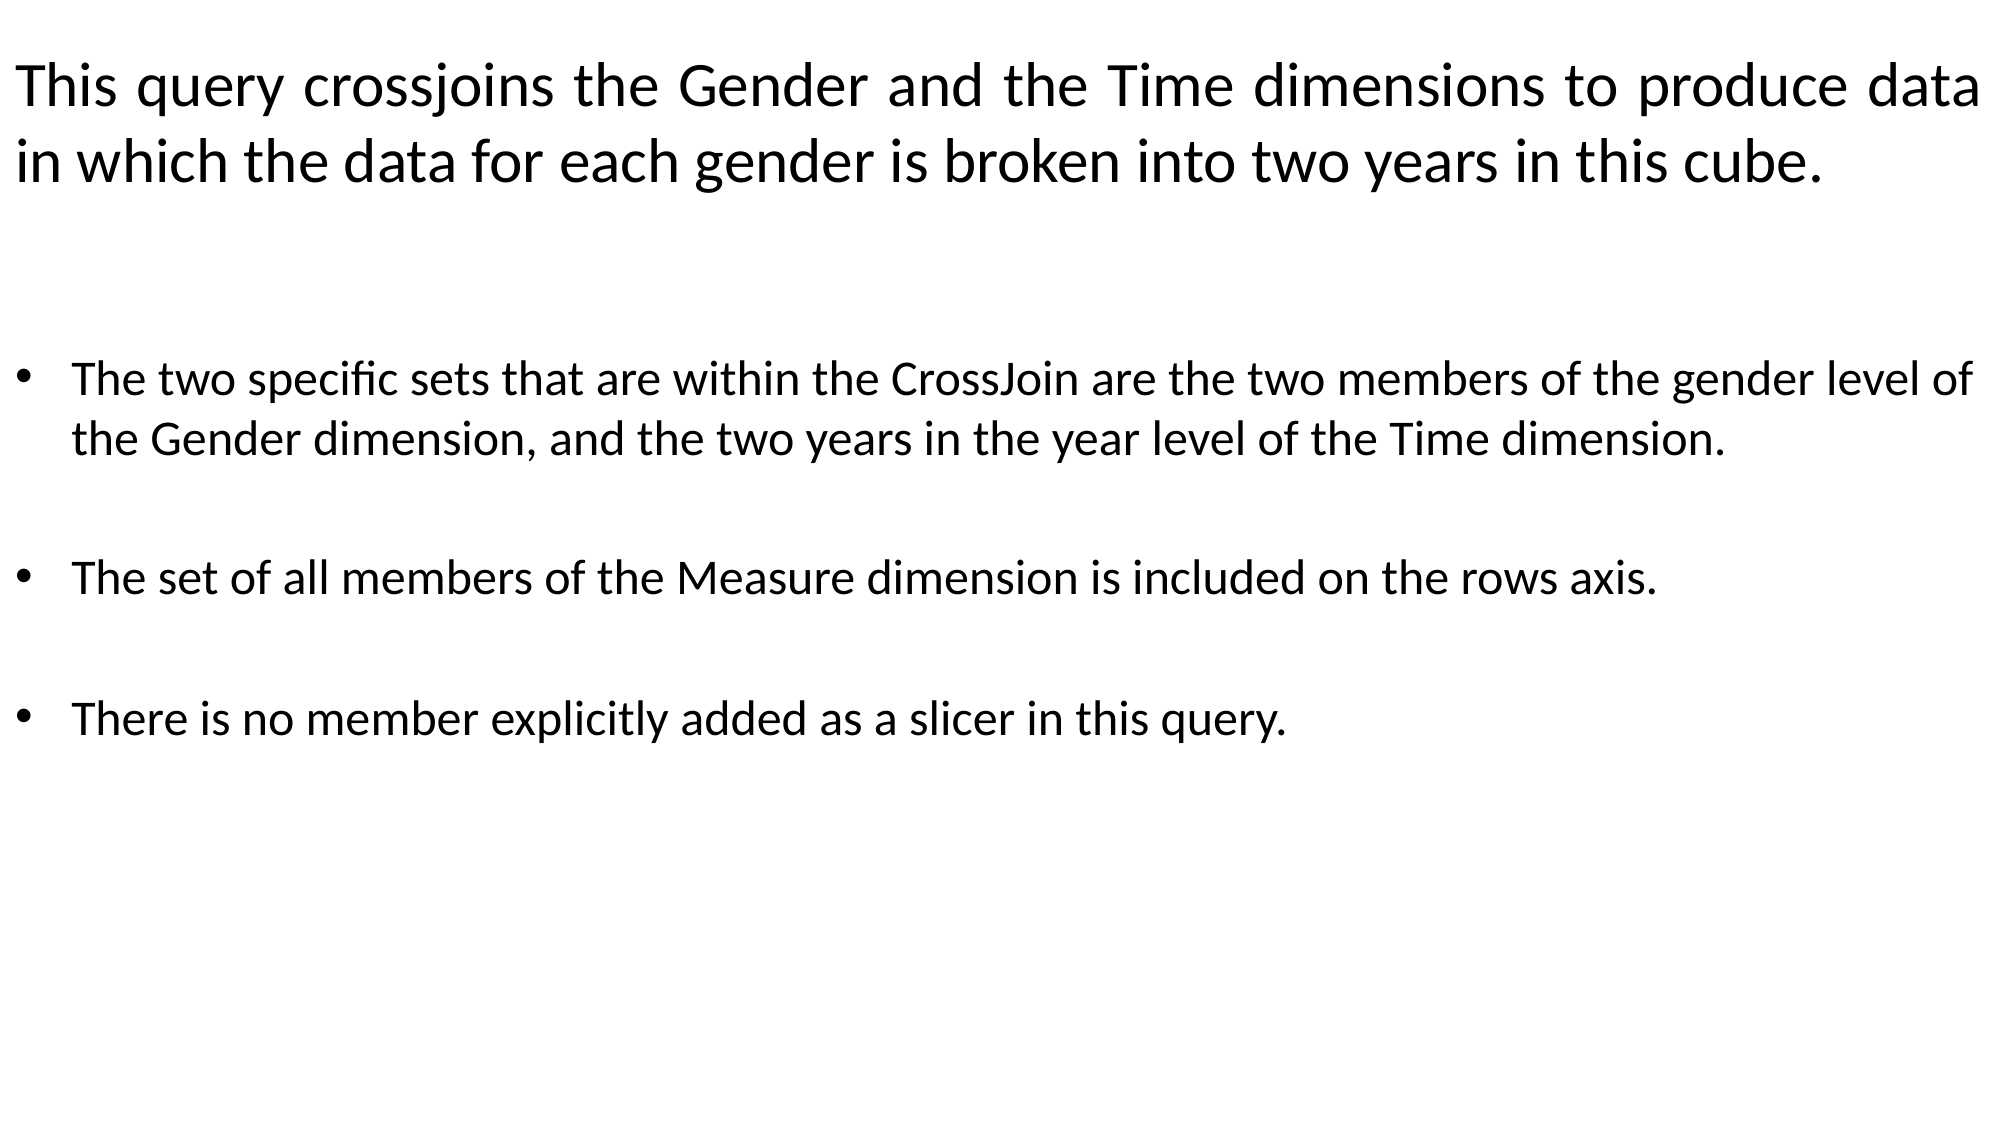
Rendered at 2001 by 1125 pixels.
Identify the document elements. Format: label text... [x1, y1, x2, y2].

title This query crossjoins the Gender and the Time dimensions to produce data in which the data for each gender is broken into two years in this cube. [0, 24, 2000, 213]
list The two specific sets that are within the CrossJoin are the two members of the gender level of the Gender dimension, and the two years in the year level of the Time dimension. The set of all members of the Measure dimension is included on the rows axis. There is no member explicitly added as a slicer in this query. [0, 337, 2000, 1013]
